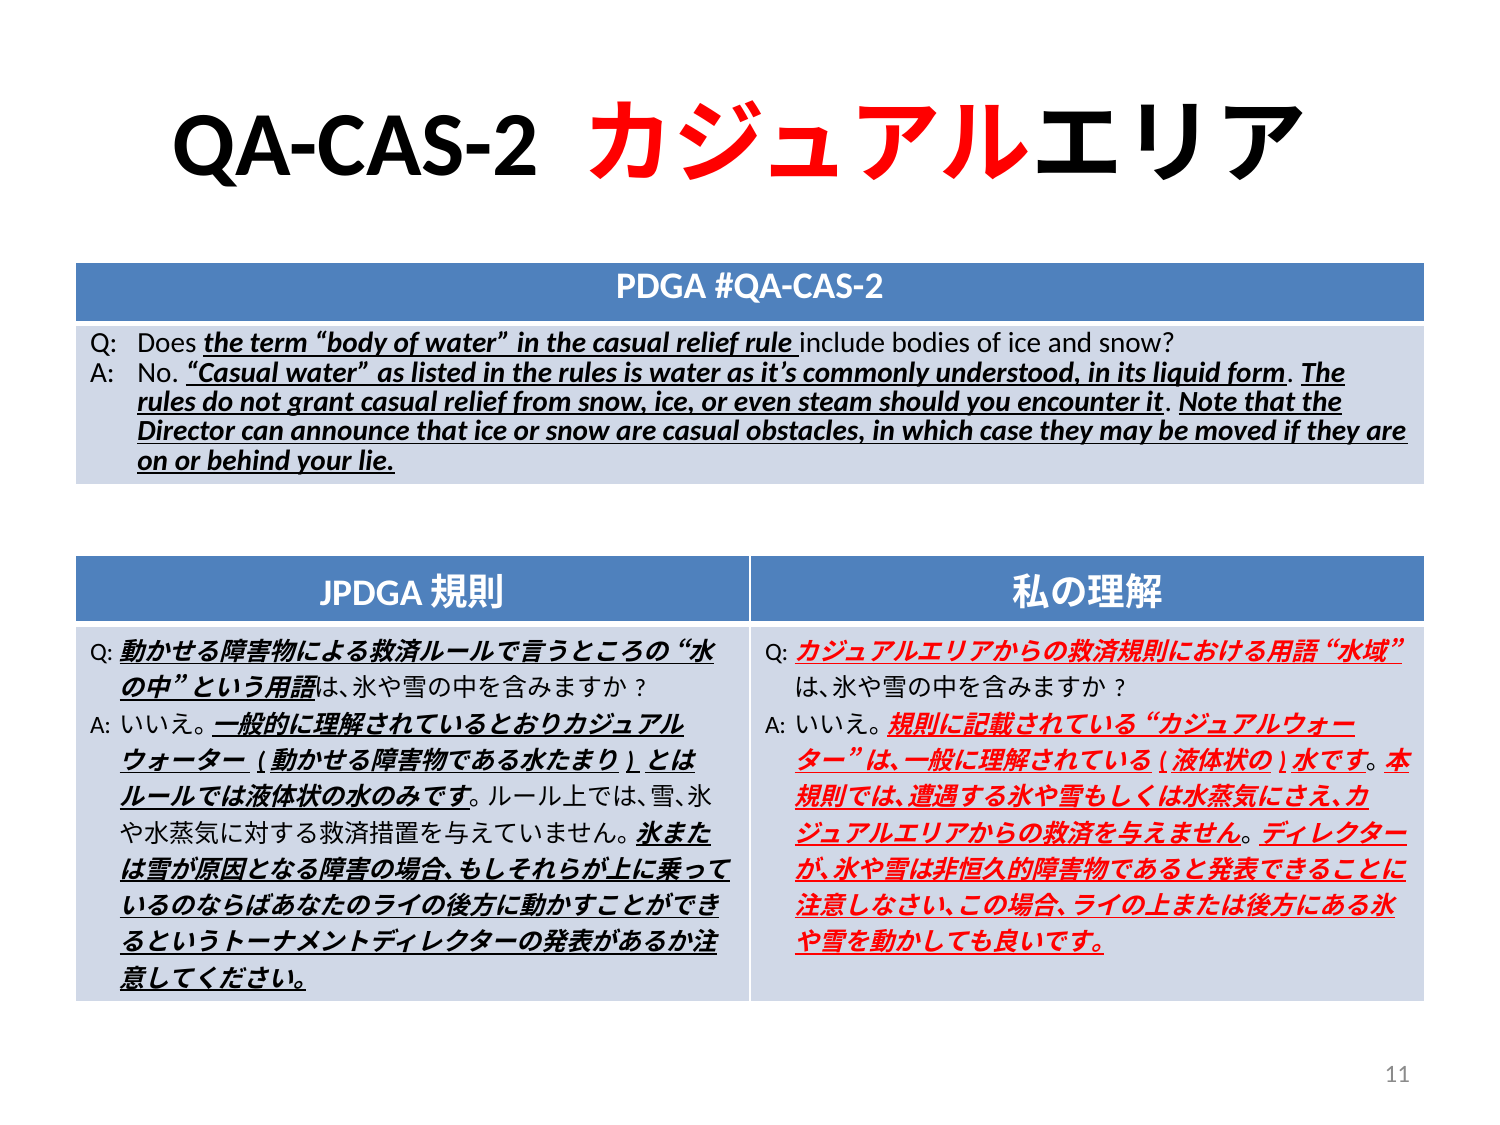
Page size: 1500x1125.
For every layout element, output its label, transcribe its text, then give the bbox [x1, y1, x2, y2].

table_header JPDGA規則 [76, 556, 749, 621]
table_cell Q: Does the term “body of water” in the casual relief rule include bodies of ice and snow? A: No. “Casual water” as listed in the rules is water as it’s commonly understood, in its liquid form. The rules do not grant casual relief from snow, ice, or even steam should you encounter it. Note that the Director can announce that ice or snow are casual obstacles, in which case they may be moved if they are on or behind your lie. [76, 326, 1424, 484]
table_header 私の理解 [751, 556, 1424, 621]
table_cell Q: カジュアルエリアからの救済規則における用語 “水域” は､氷や雪の中を含みますか? A: いいえ｡ 規則に記載されている “カジュアルウォーター” は､一般に理解されている(液体状の)水です｡ 本規則では､遭遇する氷や雪もしくは水蒸気にさえ､カジュアルエリアからの救済を与えません｡ ディレクターが､氷や雪は非恒久的障害物であると発表できることに注意しなさい､この場合､ライの上または後方にある氷や雪を動かしても良いです｡ [751, 627, 1424, 1001]
table_header PDGA #QA-CAS-2 [76, 263, 1424, 321]
table_cell Q: 動かせる障害物による救済ルールで言うところの “水の中” という用語は､氷や雪の中を含みますか? A: いいえ｡ 一般的に理解されているとおりカジュアルウォーター (動かせる障害物である水たまり) とはルールでは液体状の水のみです｡ ルール上では､雪､氷や水蒸気に対する救済措置を与えていません｡ 氷または雪が原因となる障害の場合､もしそれらが上に乗っているのならばあなたのライの後方に動かすことができるというトーナメントディレクターの発表があるか注意してください｡ [76, 627, 749, 1001]
slide_number 11 [1074, 1042, 1425, 1103]
title QA-CAS-2 カジュアルエリア [75, 45, 1425, 233]
